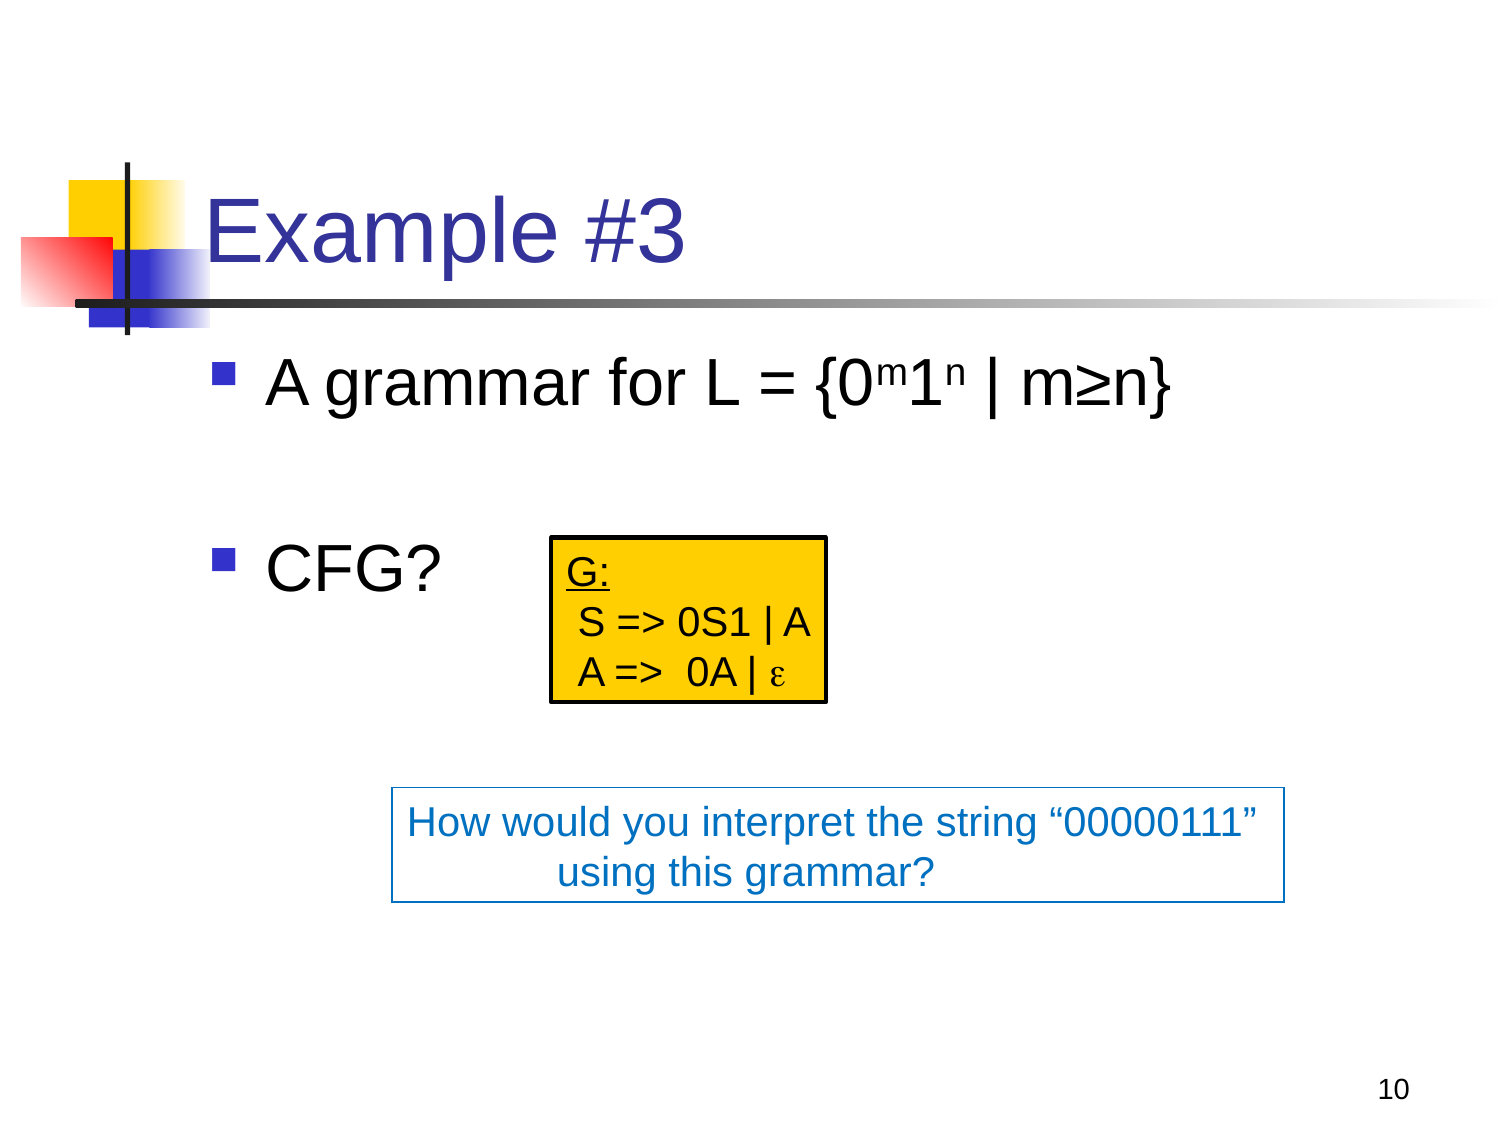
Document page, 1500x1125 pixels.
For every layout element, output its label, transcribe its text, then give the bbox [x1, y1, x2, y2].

text_box G: S => 0S1 | A A => 0A |  [549, 535, 828, 704]
title Example #3 [188, 101, 1468, 289]
text_box How would you interpret the string “00000111” using this grammar? [392, 787, 1284, 903]
list A grammar for L = {0m1n | m≥n} CFG? [193, 331, 1469, 1006]
slide_number 10 [1112, 1037, 1426, 1113]
